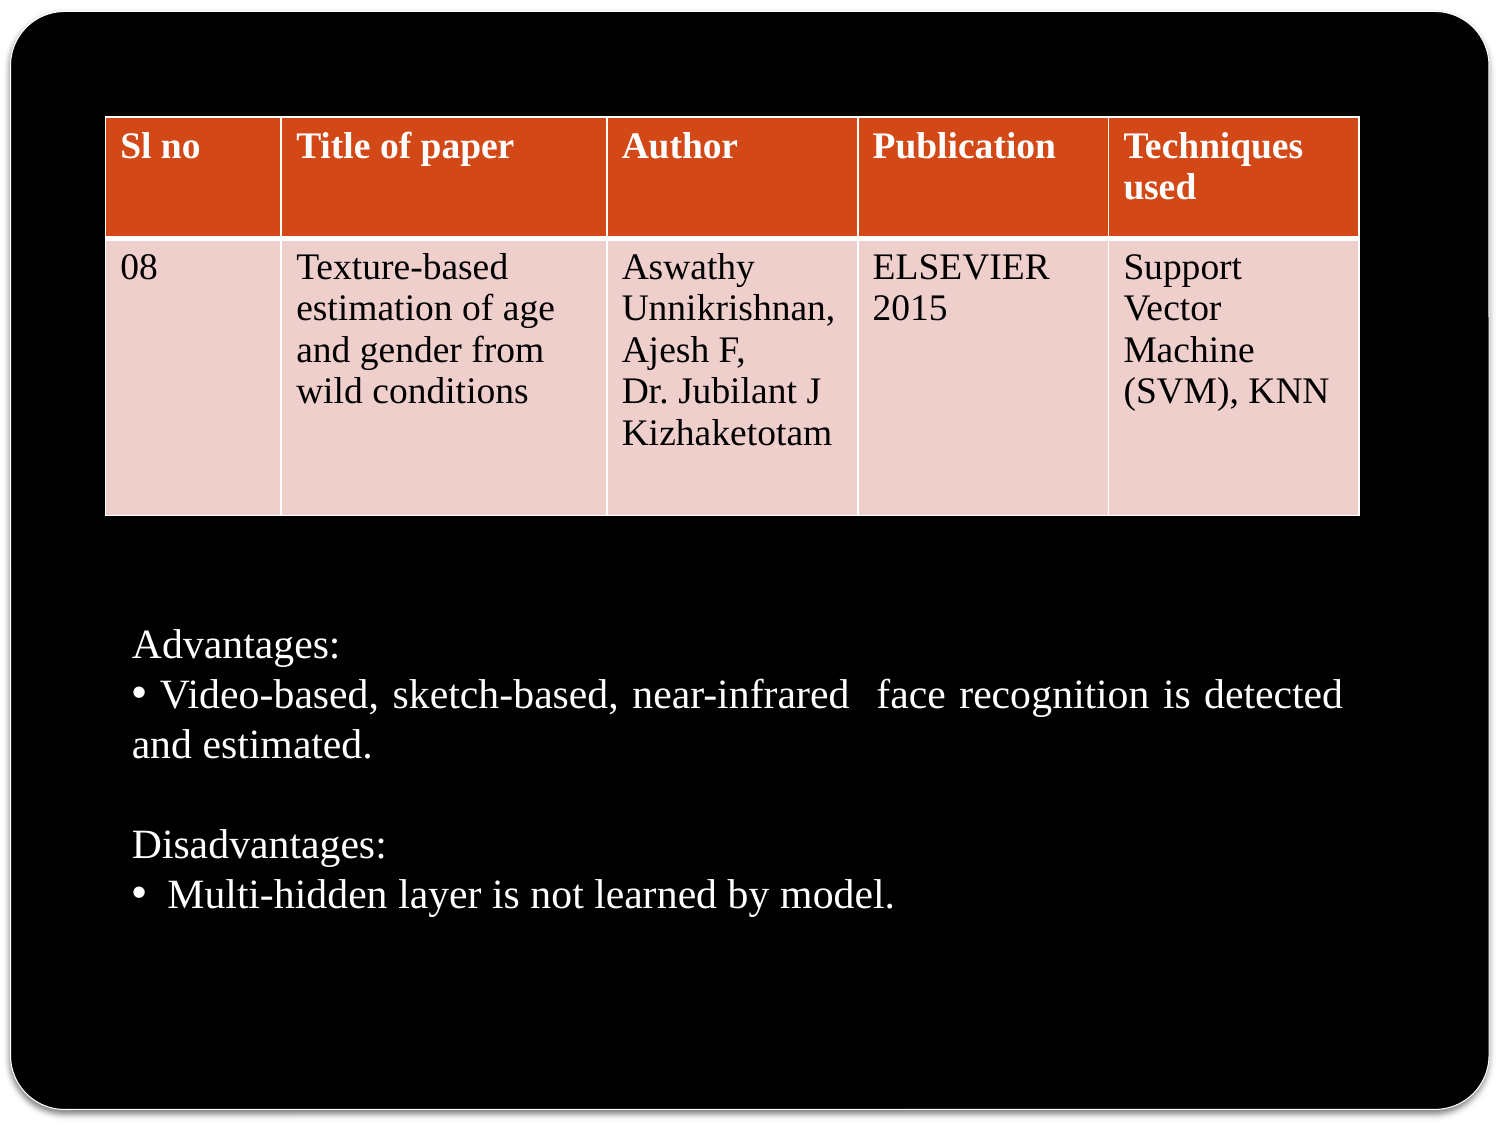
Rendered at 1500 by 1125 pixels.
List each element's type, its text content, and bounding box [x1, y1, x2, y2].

table_header Author [608, 118, 857, 236]
table_cell Texture-based estimation of age and gender from wild conditions [282, 241, 606, 515]
table_header Publication [859, 118, 1108, 236]
table_cell ELSEVIER 2015 [859, 241, 1108, 515]
table_header Techniques used [1109, 118, 1358, 236]
table_cell Support Vector Machine (SVM), KNN [1109, 241, 1358, 515]
table_header Sl no [106, 118, 280, 236]
table_header Title of paper [282, 118, 606, 236]
table_cell 08 [106, 241, 280, 515]
table_cell Aswathy Unnikrishnan, Ajesh F, Dr. Jubilant J Kizhaketotam [608, 241, 857, 515]
text_box Advantages: Video-based, sketch-based, near-infrared face recognition is detected and estimated. Disadvantages: Multi-hidden layer is not learned by model. [117, 609, 1360, 925]
